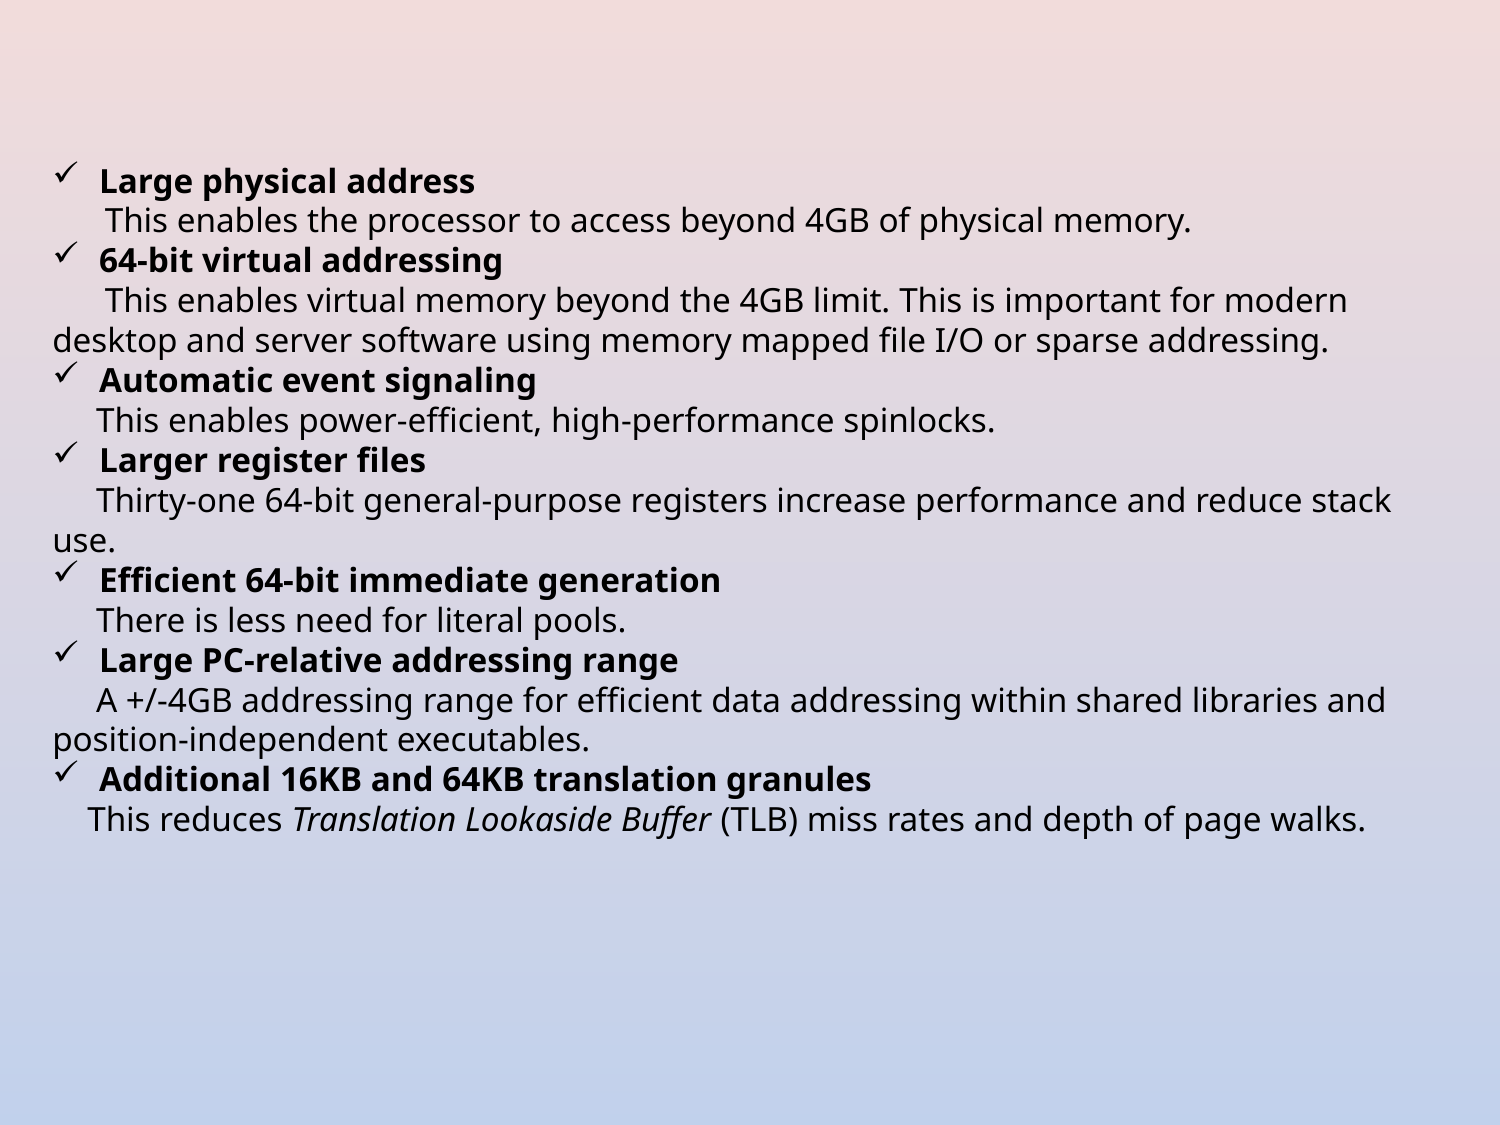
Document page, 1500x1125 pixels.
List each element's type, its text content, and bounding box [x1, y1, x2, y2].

text_box Large physical address This enables the processor to access beyond 4GB of physical memory. 64-bit virtual addressing This enables virtual memory beyond the 4GB limit. This is important for modern desktop and server software using memory mapped file I/O or sparse addressing. Automatic event signaling This enables power-efficient, high-performance spinlocks. Larger register files Thirty-one 64-bit general-purpose registers increase performance and reduce stack use. Efficient 64-bit immediate generation There is less need for literal pools. Large PC-relative addressing range A +/-4GB addressing range for efficient data addressing within shared libraries and position-independent executables. Additional 16KB and 64KB translation granules This reduces Translation Lookaside Buffer (TLB) miss rates and depth of page walks. [37, 112, 1463, 886]
